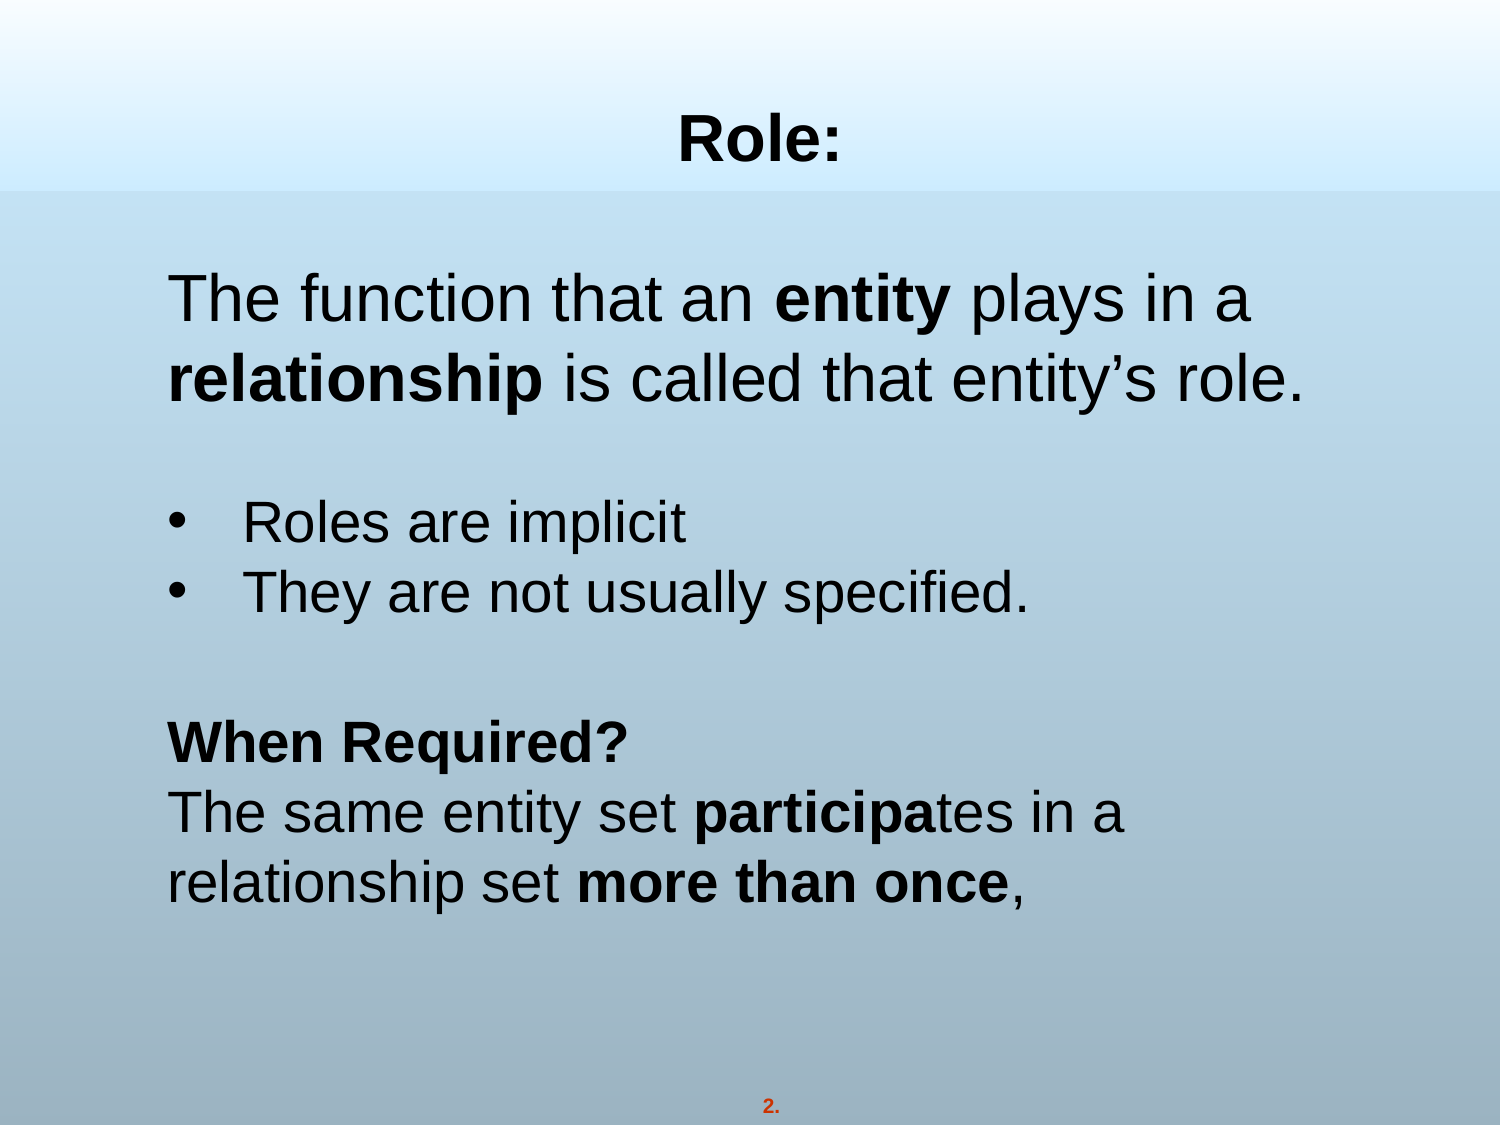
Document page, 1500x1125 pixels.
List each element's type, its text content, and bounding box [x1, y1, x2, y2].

text_box Role: The function that an entity plays in a relationship is called that entity’s role. Roles are implicit They are not usually specified. When Required? The same entity set participates in a relationship set more than once, [152, 87, 1370, 992]
